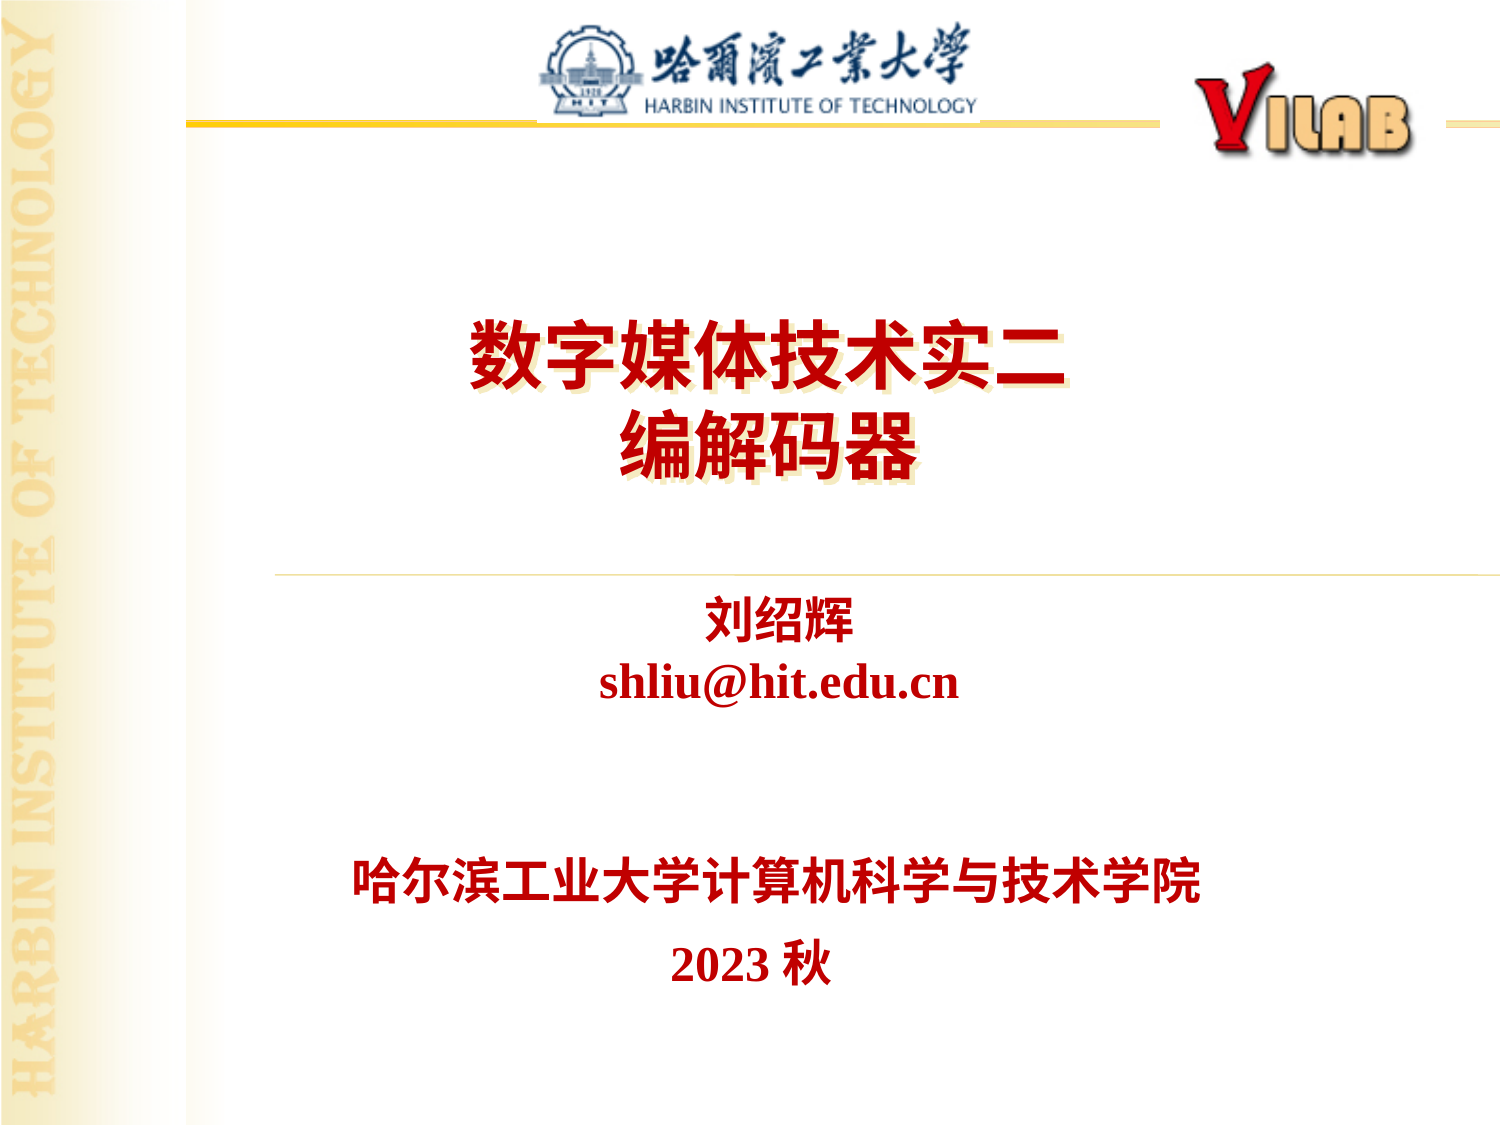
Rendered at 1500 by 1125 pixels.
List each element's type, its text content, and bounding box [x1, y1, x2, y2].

text_box 2023秋 [655, 924, 951, 1000]
picture [1160, 58, 1446, 174]
picture [537, 18, 980, 123]
text_box 哈尔滨工业大学计算机科学与技术学院 [336, 841, 1235, 917]
picture [0, 0, 186, 1125]
title 数字媒体技术实二 编解码器 [159, 267, 1379, 530]
text_box [291, 374, 1500, 588]
text_box 刘绍辉 shliu@hit.edu.cn [466, 581, 1093, 716]
